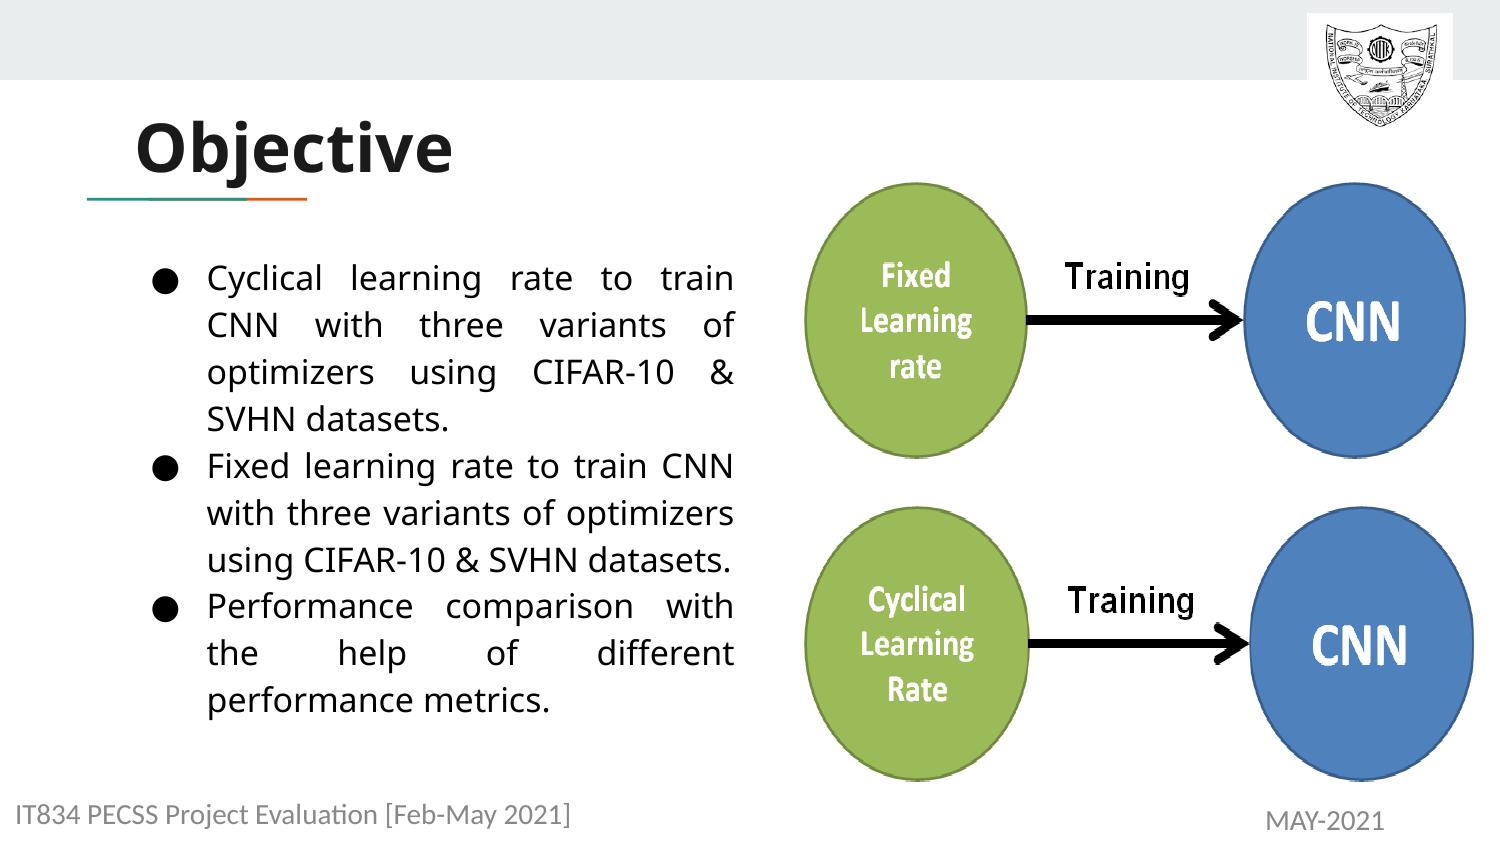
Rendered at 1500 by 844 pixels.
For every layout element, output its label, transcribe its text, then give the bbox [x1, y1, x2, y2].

picture [804, 506, 1474, 783]
picture [804, 182, 1466, 459]
list Cyclical learning rate to train CNN with three variants of optimizers using CIFAR-10 & SVHN datasets. Fixed learning rate to train CNN with three variants of optimizers using CIFAR-10 & SVHN datasets. Performance comparison with the help of different performance metrics. [119, 235, 750, 782]
title Objective [119, 89, 1381, 180]
picture [1307, 14, 1452, 135]
text_box MAY-2021 [1149, 794, 1500, 844]
text_box IT834 PECSS Project Evaluation [Feb-May 2021] [0, 782, 1025, 844]
